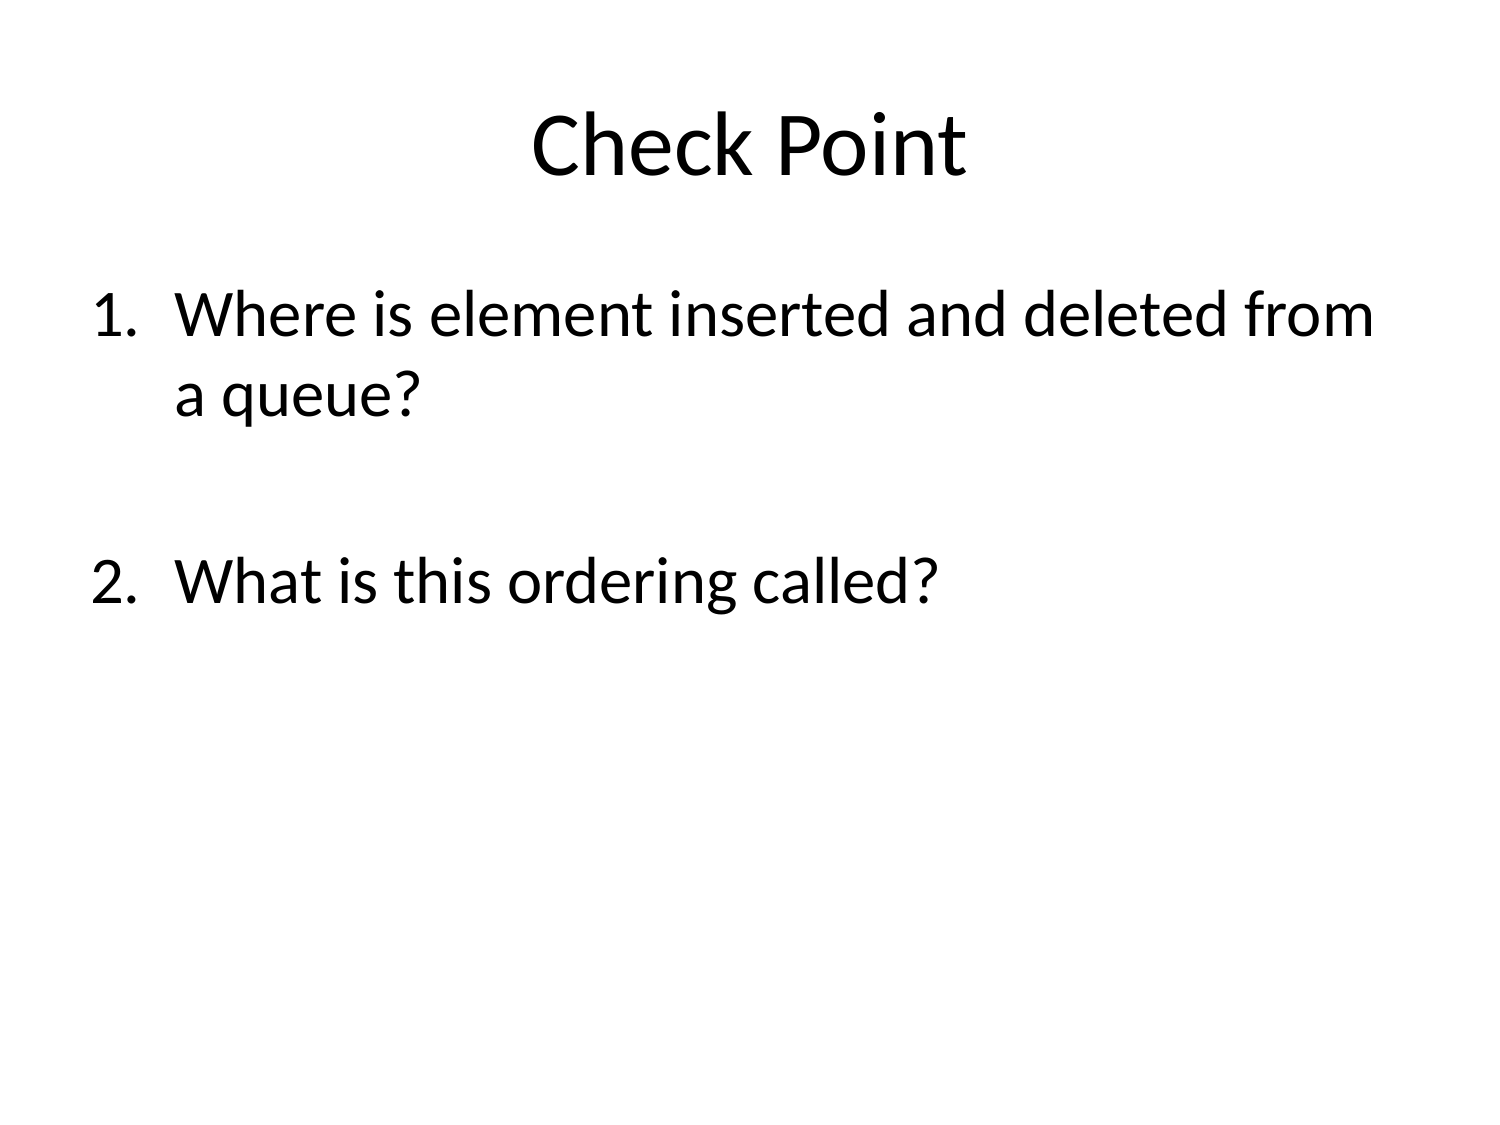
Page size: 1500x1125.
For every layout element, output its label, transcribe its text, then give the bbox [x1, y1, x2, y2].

list Where is element inserted and deleted from a queue? What is this ordering called? [75, 262, 1425, 1005]
title Check Point [75, 45, 1425, 233]
